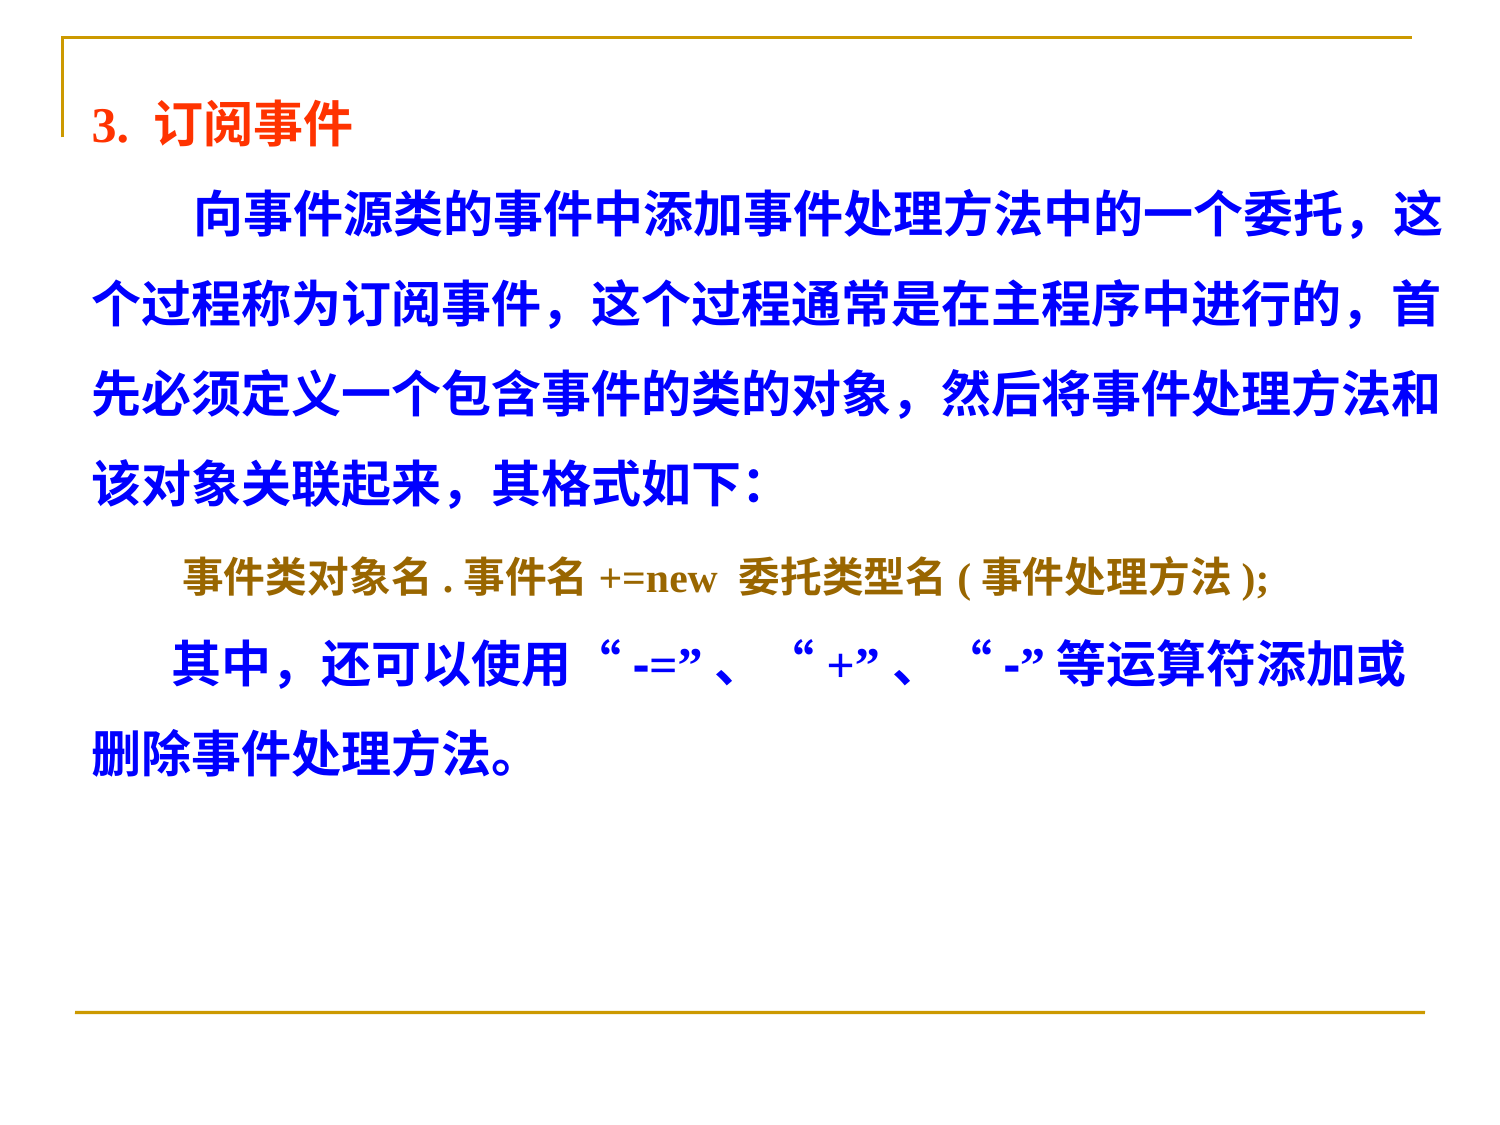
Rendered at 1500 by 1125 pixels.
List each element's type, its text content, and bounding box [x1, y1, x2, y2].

text_box 3. 订阅事件 向事件源类的事件中添加事件处理方法中的一个委托，这个过程称为订阅事件，这个过程通常是在主程序中进行的，首先必须定义一个包含事件的类的对象，然后将事件处理方法和该对象关联起来，其格式如下： 事件类对象名.事件名+=new 委托类型名(事件处理方法); 其中，还可以使用“-=”、“+”、“-”等运算符添加或删除事件处理方法。 [76, 54, 1471, 790]
